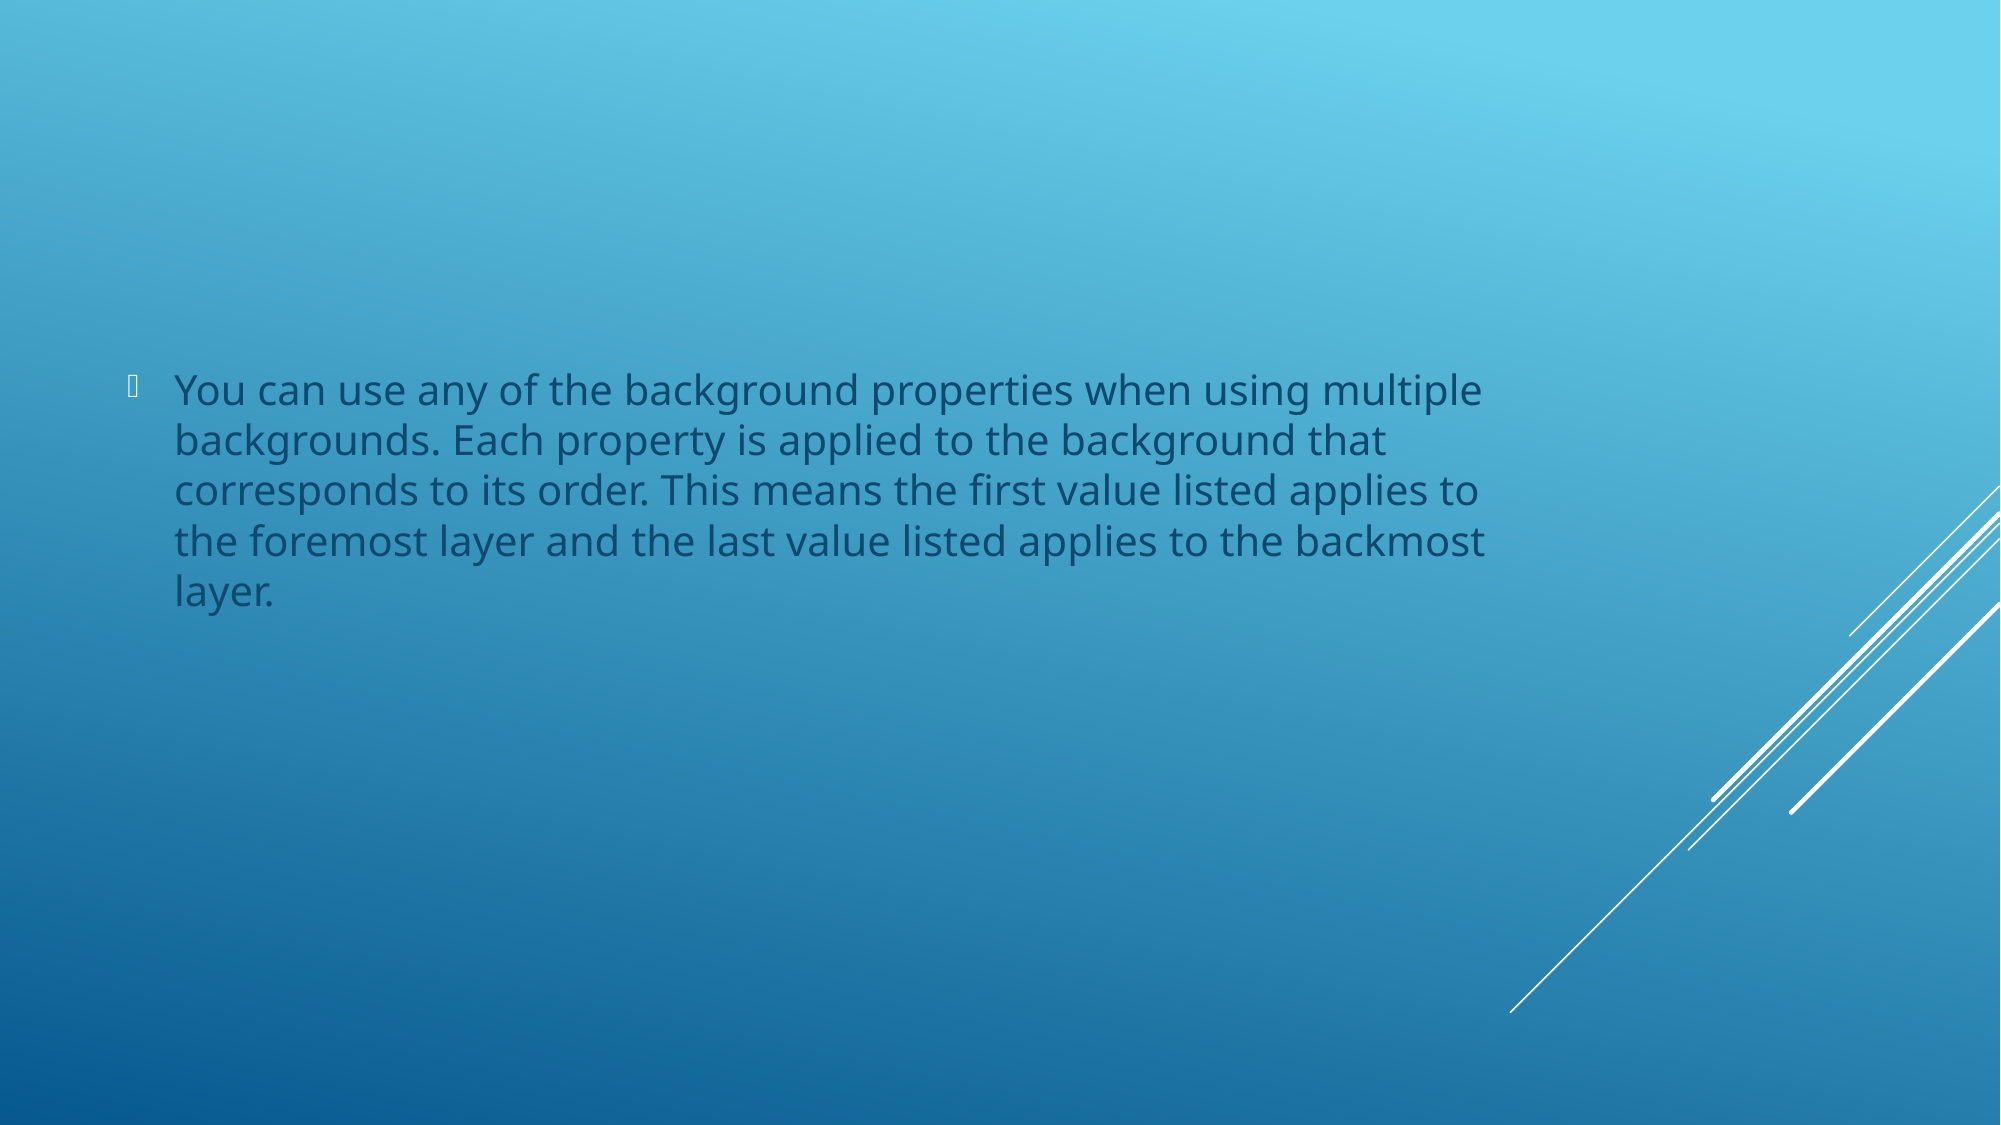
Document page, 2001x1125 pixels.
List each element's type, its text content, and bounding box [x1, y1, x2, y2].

list You can use any of the background properties when using multiple backgrounds. Each property is applied to the background that corresponds to its order. This means the first value listed applies to the foremost layer and the last value listed applies to the backmost layer. [112, 228, 1513, 822]
